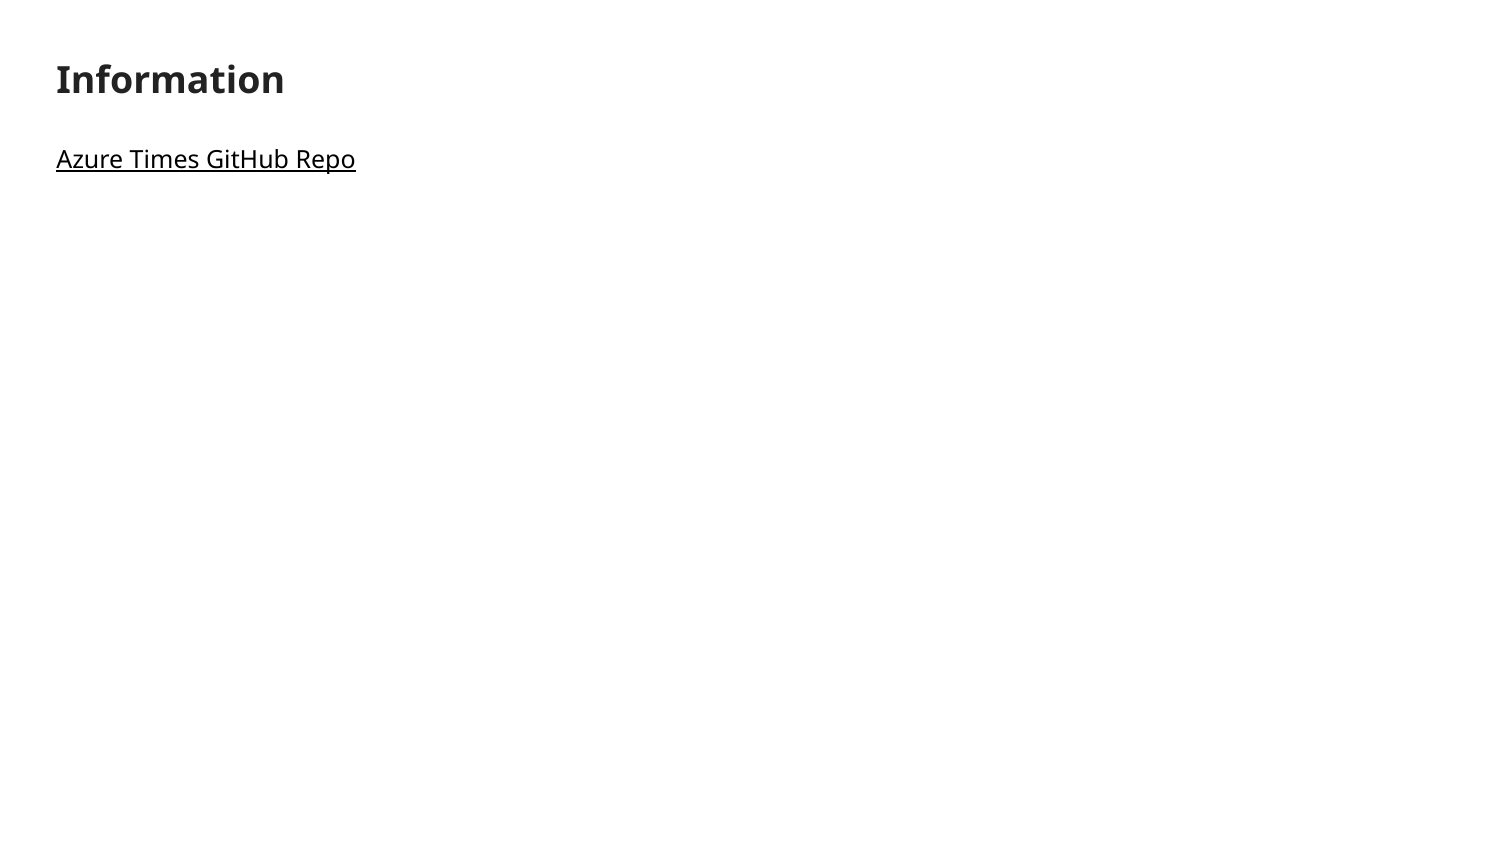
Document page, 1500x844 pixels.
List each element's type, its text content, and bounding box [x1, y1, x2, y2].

list Azure Times GitHub Repo [56, 140, 1444, 760]
title Information [56, 56, 1444, 113]
